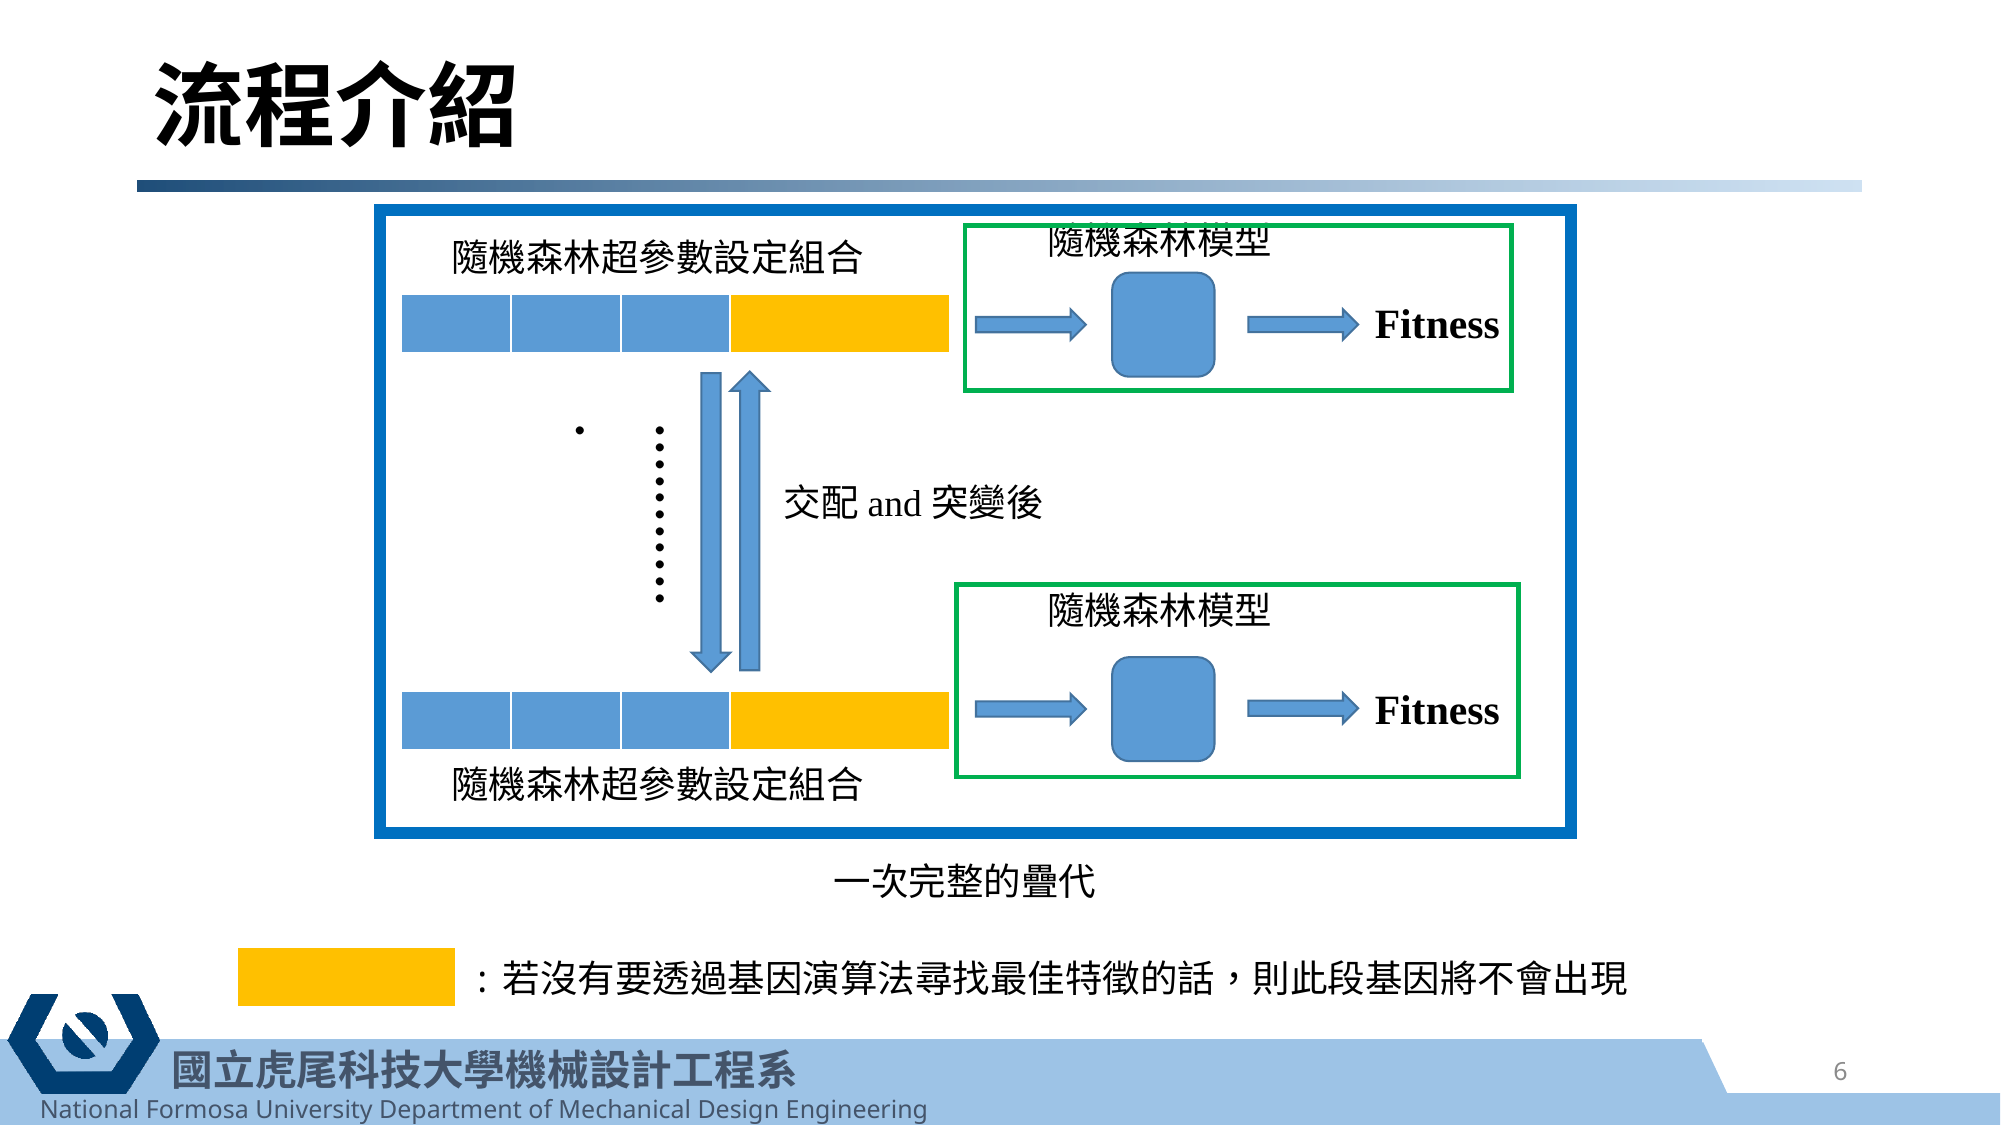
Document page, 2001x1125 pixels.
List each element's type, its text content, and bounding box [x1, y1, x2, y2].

text_box 一次完整的疊代 [819, 850, 1147, 911]
text_box [379, 209, 1572, 834]
text_box 隨機森林超參數設定組合 [436, 226, 903, 287]
title 流程介紹 [137, 43, 1863, 177]
slide_number 6 [1412, 1042, 1863, 1103]
text_box [964, 225, 1513, 392]
text_box :若沒有要透過基因演算法尋找最佳特徵的話，則此段基因將不會出現 [456, 947, 1683, 1008]
text_box [955, 583, 1520, 778]
table_header [238, 948, 455, 1006]
text_box 隨機森林超參數設定組合 [436, 753, 903, 814]
picture [7, 994, 160, 1094]
